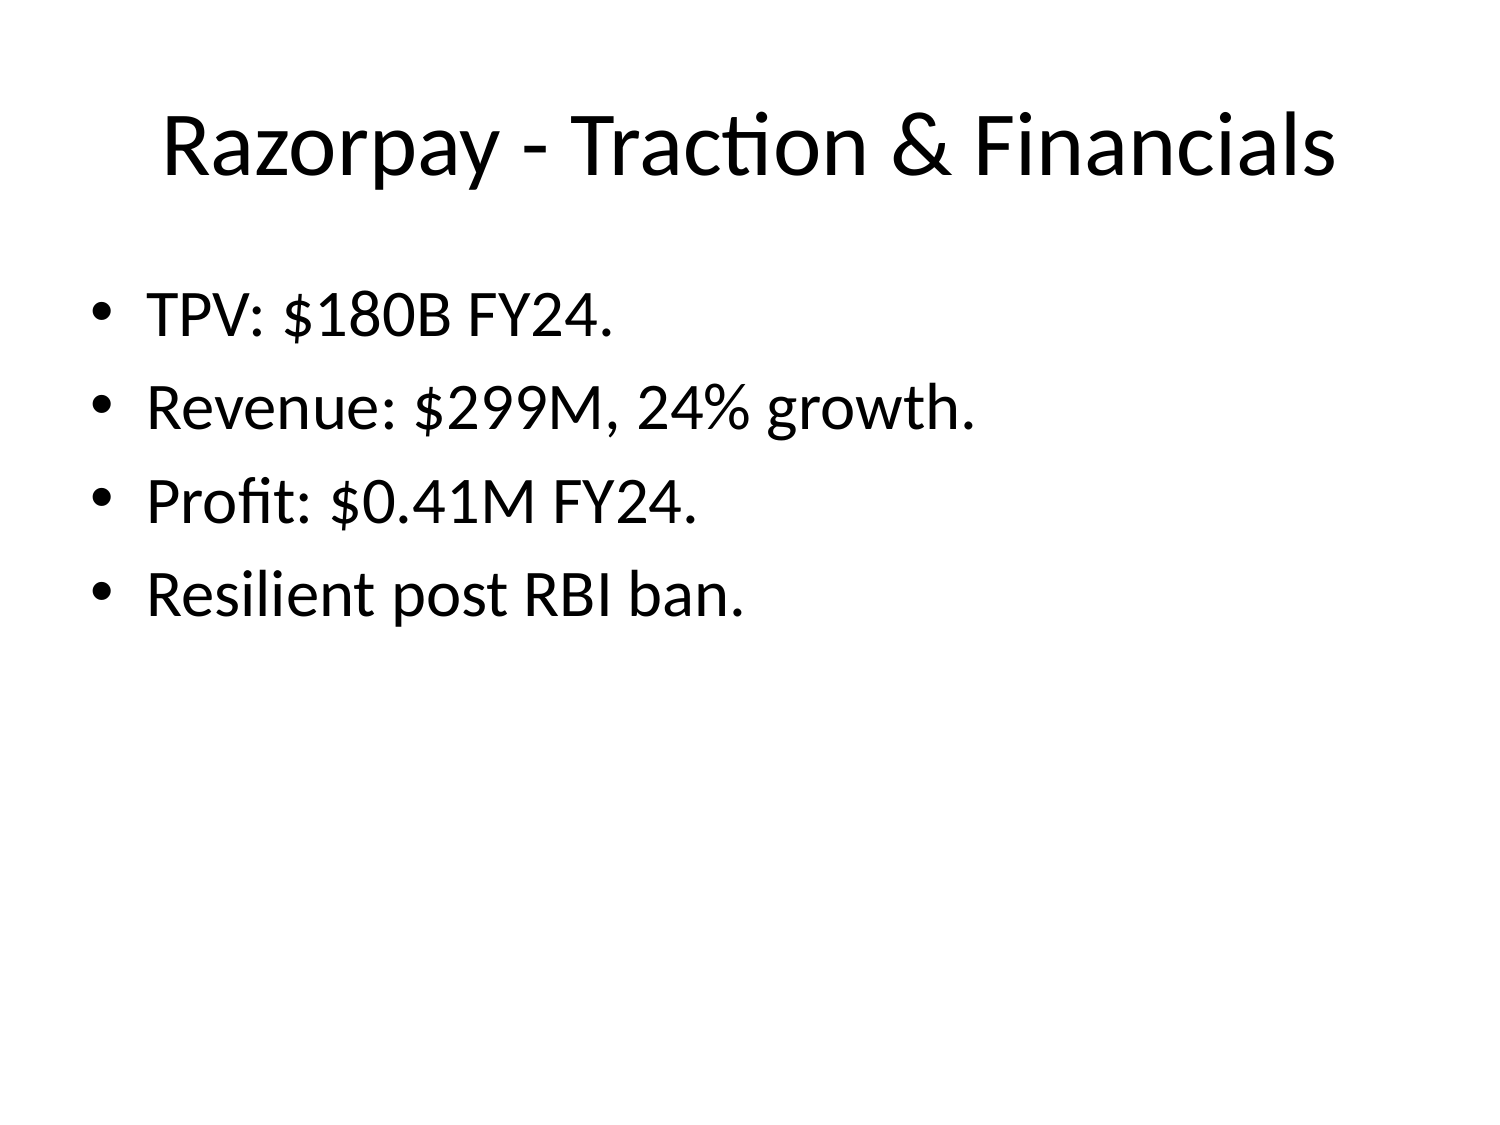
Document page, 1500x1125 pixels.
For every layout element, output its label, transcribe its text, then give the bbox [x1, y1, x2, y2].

title Razorpay - Traction & Financials [75, 45, 1425, 233]
list TPV: $180B FY24. Revenue: $299M, 24% growth. Profit: $0.41M FY24. Resilient post RBI ban. [75, 262, 1425, 1005]
